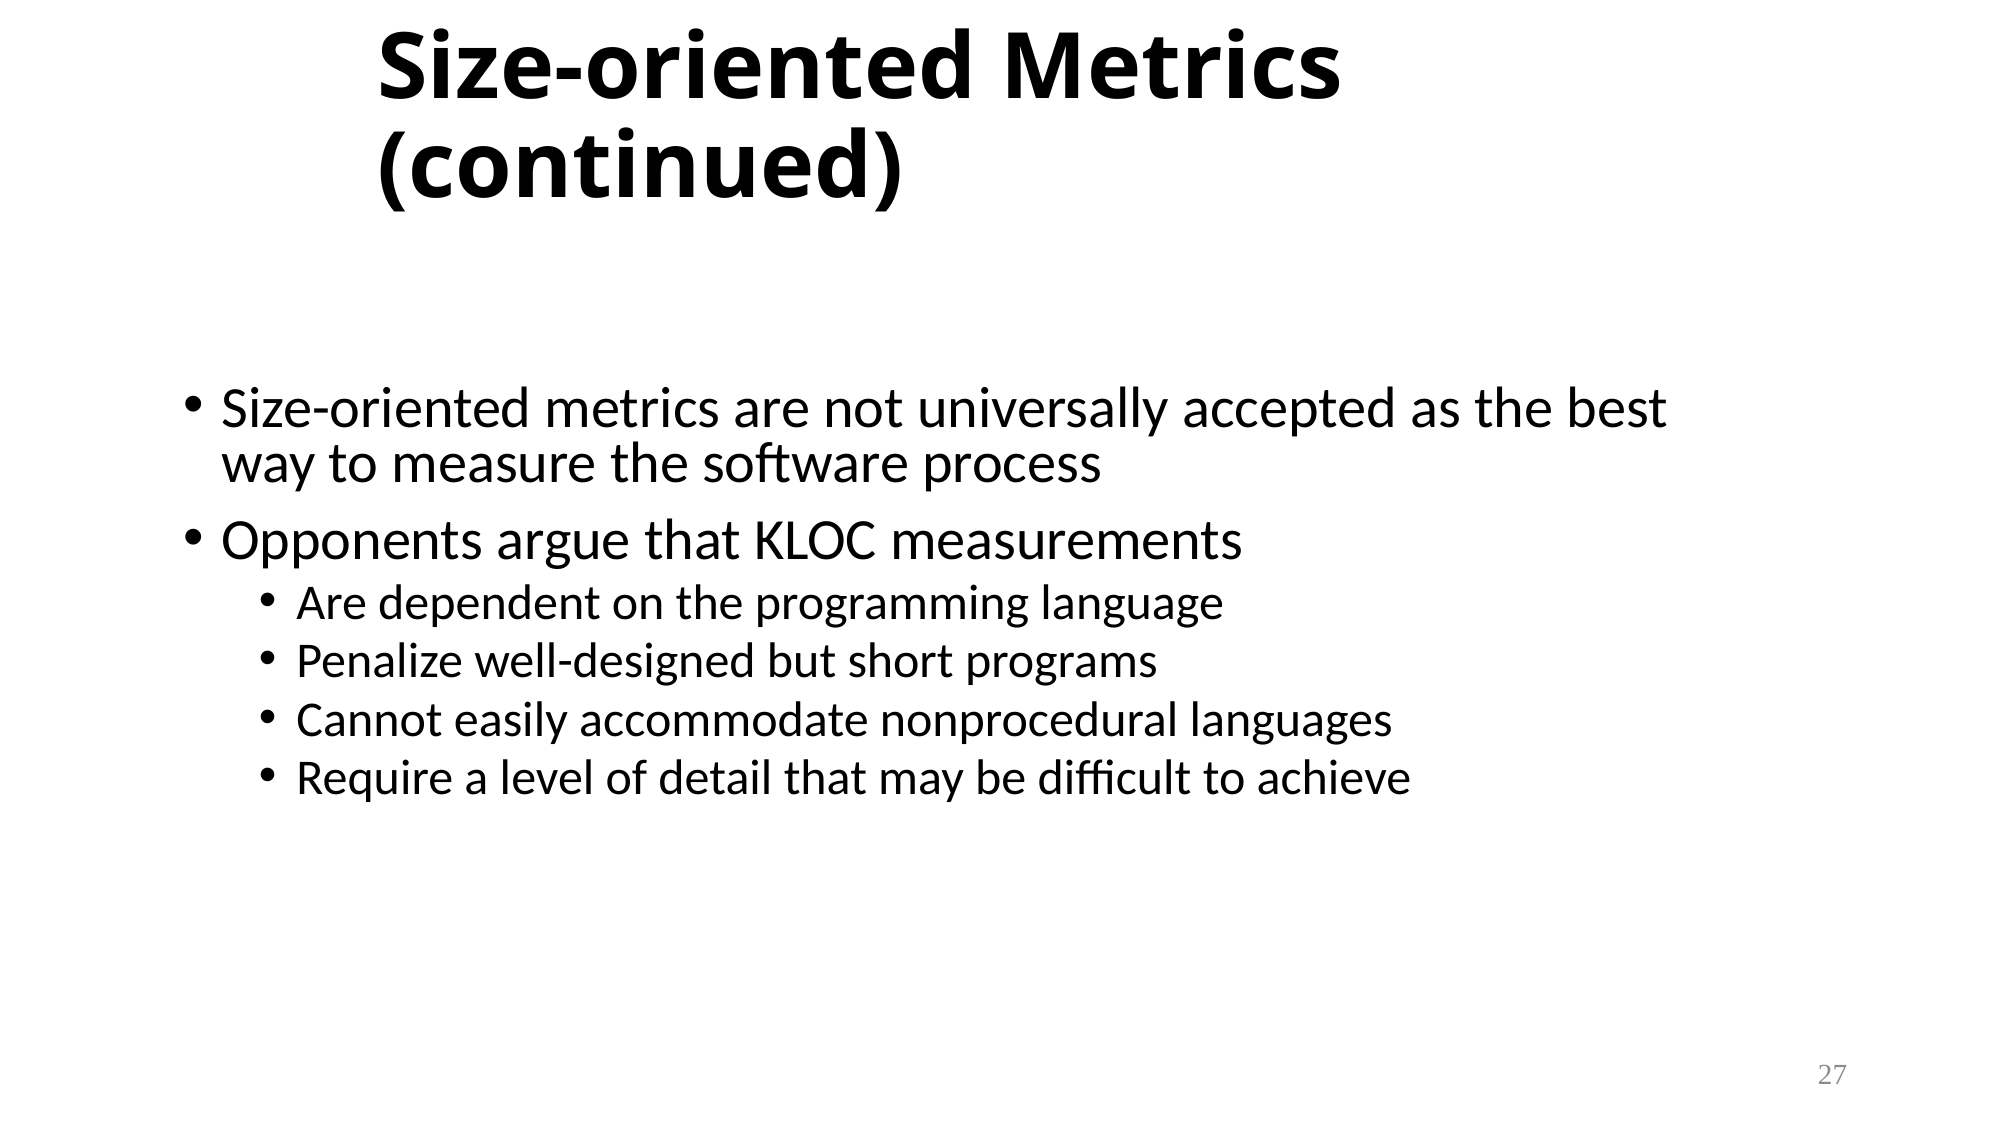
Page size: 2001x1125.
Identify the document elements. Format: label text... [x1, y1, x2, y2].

slide_number 27 [1412, 1042, 1863, 1103]
title Size-oriented Metrics (continued) [362, 24, 1638, 213]
list Size-oriented metrics are not universally accepted as the best way to measure the software process Opponents argue that KLOC measurements Are dependent on the programming language Penalize well-designed but short programs Cannot easily accommodate nonprocedural languages Require a level of detail that may be difficult to achieve [169, 375, 1769, 925]
